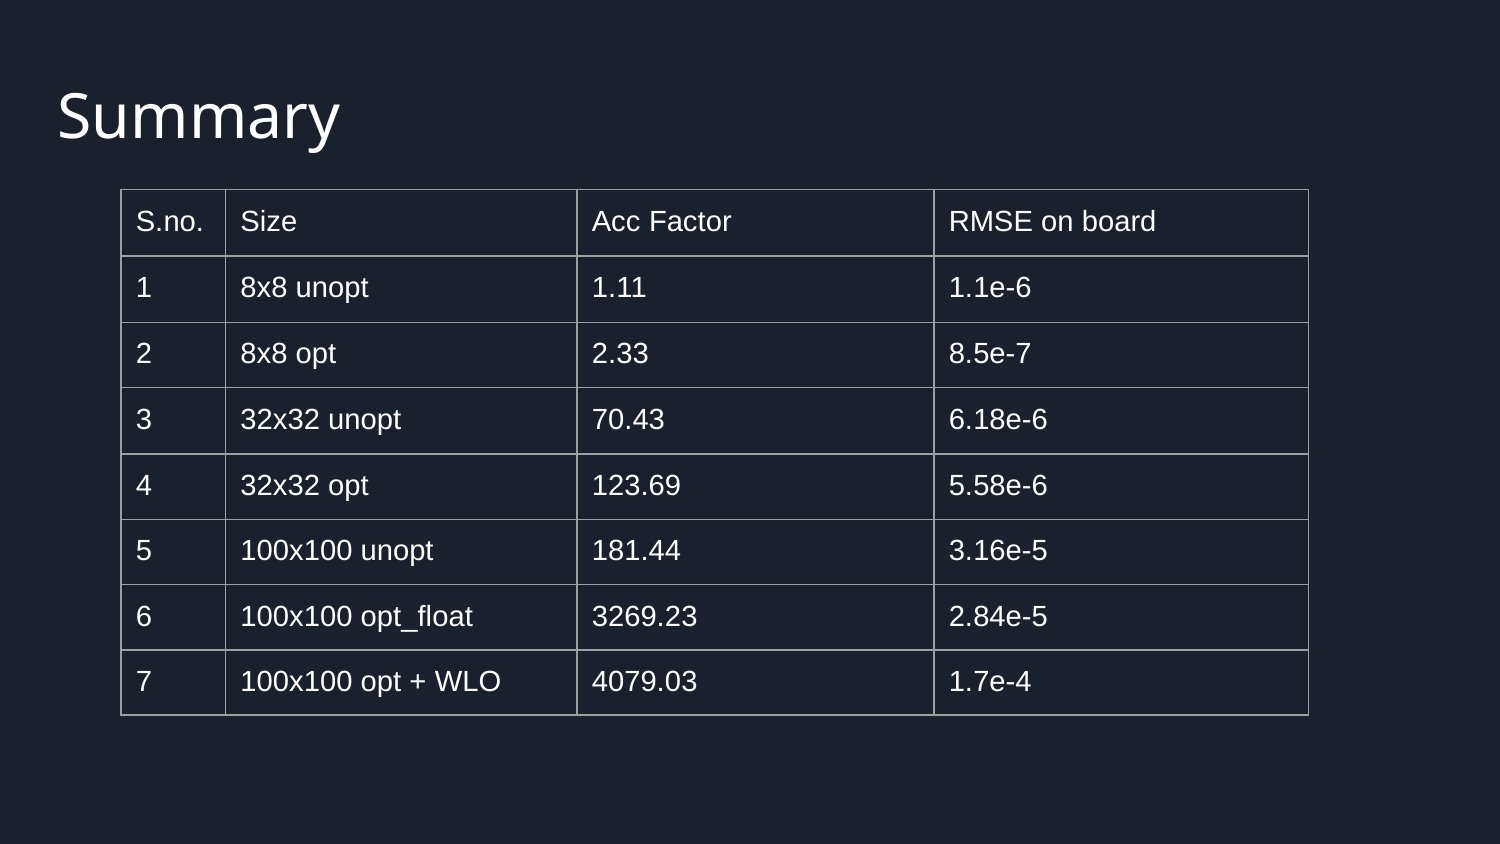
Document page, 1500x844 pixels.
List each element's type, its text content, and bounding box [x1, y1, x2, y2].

table_cell 8.5e-7 [935, 323, 1308, 387]
table_cell 3269.23 [578, 585, 933, 649]
table_cell 2.33 [578, 323, 933, 387]
table_cell 6.18e-6 [935, 388, 1308, 453]
table_cell 1.1e-6 [935, 257, 1308, 322]
table_cell 5 [122, 520, 225, 584]
table_cell 32x32 opt [226, 455, 576, 519]
table_cell 100x100 unopt [226, 520, 576, 584]
table_header RMSE on board [935, 190, 1308, 255]
text_box Summary [42, 60, 1060, 166]
table_cell 181.44 [578, 520, 933, 584]
table_cell 7 [122, 651, 225, 714]
table_cell 5.58e-6 [935, 455, 1308, 519]
table_cell 70.43 [578, 388, 933, 453]
table_cell 4 [122, 455, 225, 519]
table_cell 32x32 unopt [226, 388, 576, 453]
table_cell 100x100 opt_float [226, 585, 576, 649]
table_header Acc Factor [578, 190, 933, 255]
table_cell 4079.03 [578, 651, 933, 714]
table_cell 1 [122, 257, 225, 322]
table_cell 100x100 opt + WLO [226, 651, 576, 714]
table_cell 1.7e-4 [935, 651, 1308, 714]
table_cell 3.16e-5 [935, 520, 1308, 584]
table_cell 1.11 [578, 257, 933, 322]
table_cell 123.69 [578, 455, 933, 519]
table_cell 8x8 unopt [226, 257, 576, 322]
table_cell 3 [122, 388, 225, 453]
table_header Size [226, 190, 576, 255]
table_cell 6 [122, 585, 225, 649]
table_cell 2 [122, 323, 225, 387]
table_cell 8x8 opt [226, 323, 576, 387]
table_cell 2.84e-5 [935, 585, 1308, 649]
table_header S.no. [122, 190, 225, 255]
